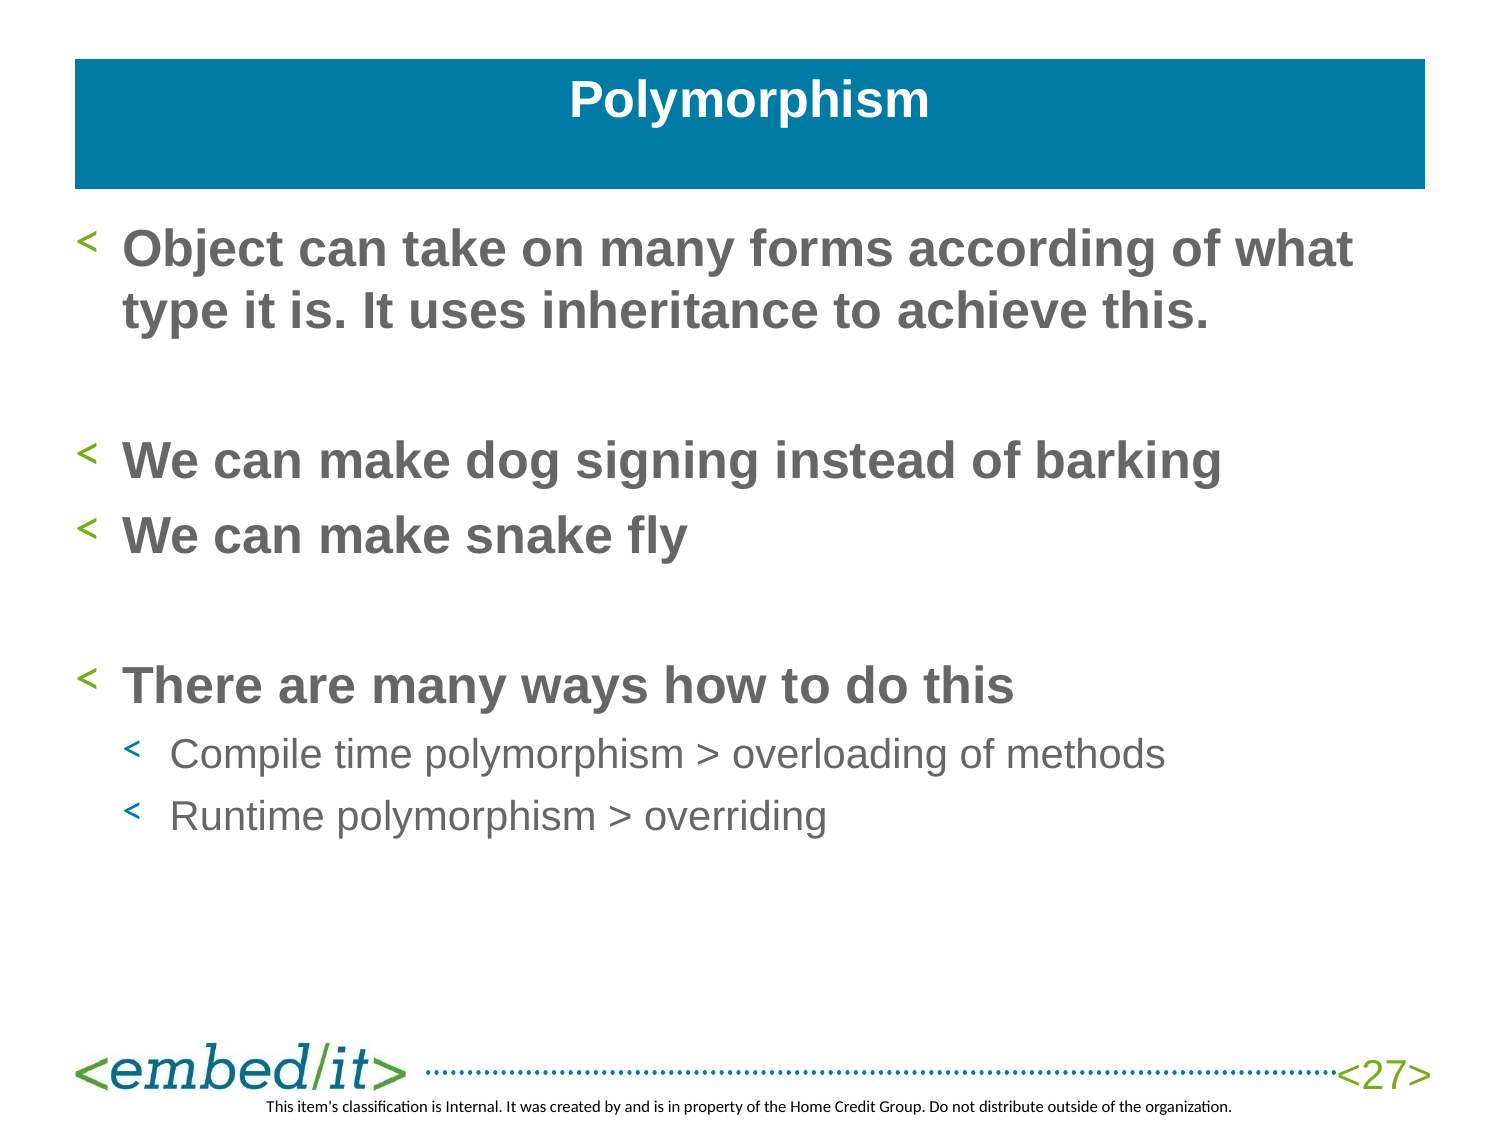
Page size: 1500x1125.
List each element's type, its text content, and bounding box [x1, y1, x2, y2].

picture [75, 1042, 406, 1091]
title Polymorphism [75, 59, 1425, 189]
slide_number <27> [1316, 1042, 1433, 1103]
list Object can take on many forms according of what type it is. It uses inheritance to achieve this. We can make dog signing instead of barking We can make snake fly There are many ways how to do this Compile time polymorphism > overloading of methods Runtime polymorphism > overriding [75, 206, 1425, 1016]
